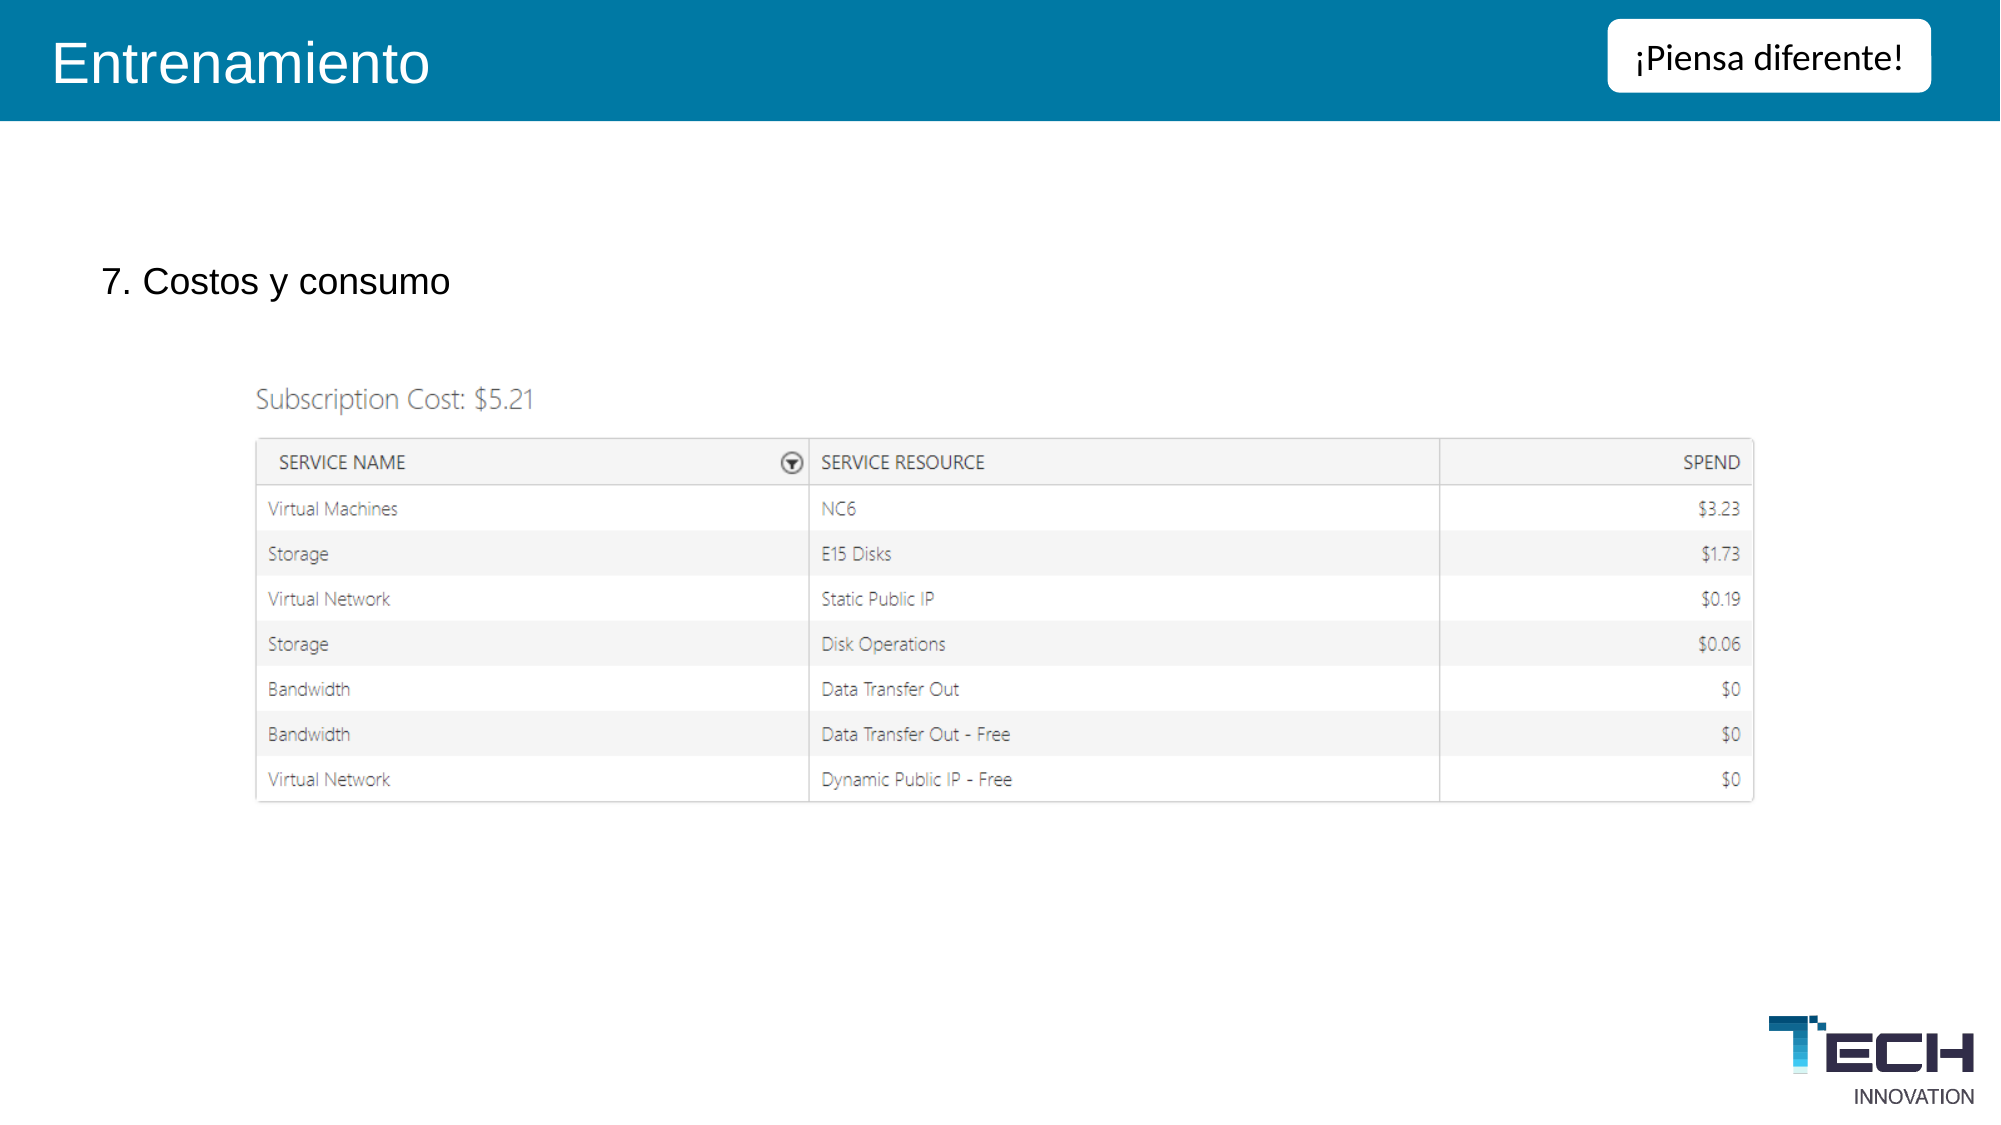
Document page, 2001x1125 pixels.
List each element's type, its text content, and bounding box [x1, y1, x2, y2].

picture [1767, 1014, 1976, 1106]
picture [238, 379, 1762, 815]
text_box 7. Costos y consumo [86, 249, 1140, 310]
text_box ¡Piensa diferente! [1607, 18, 1932, 93]
text_box [0, 0, 2000, 122]
text_box Entrenamiento [36, 17, 500, 103]
